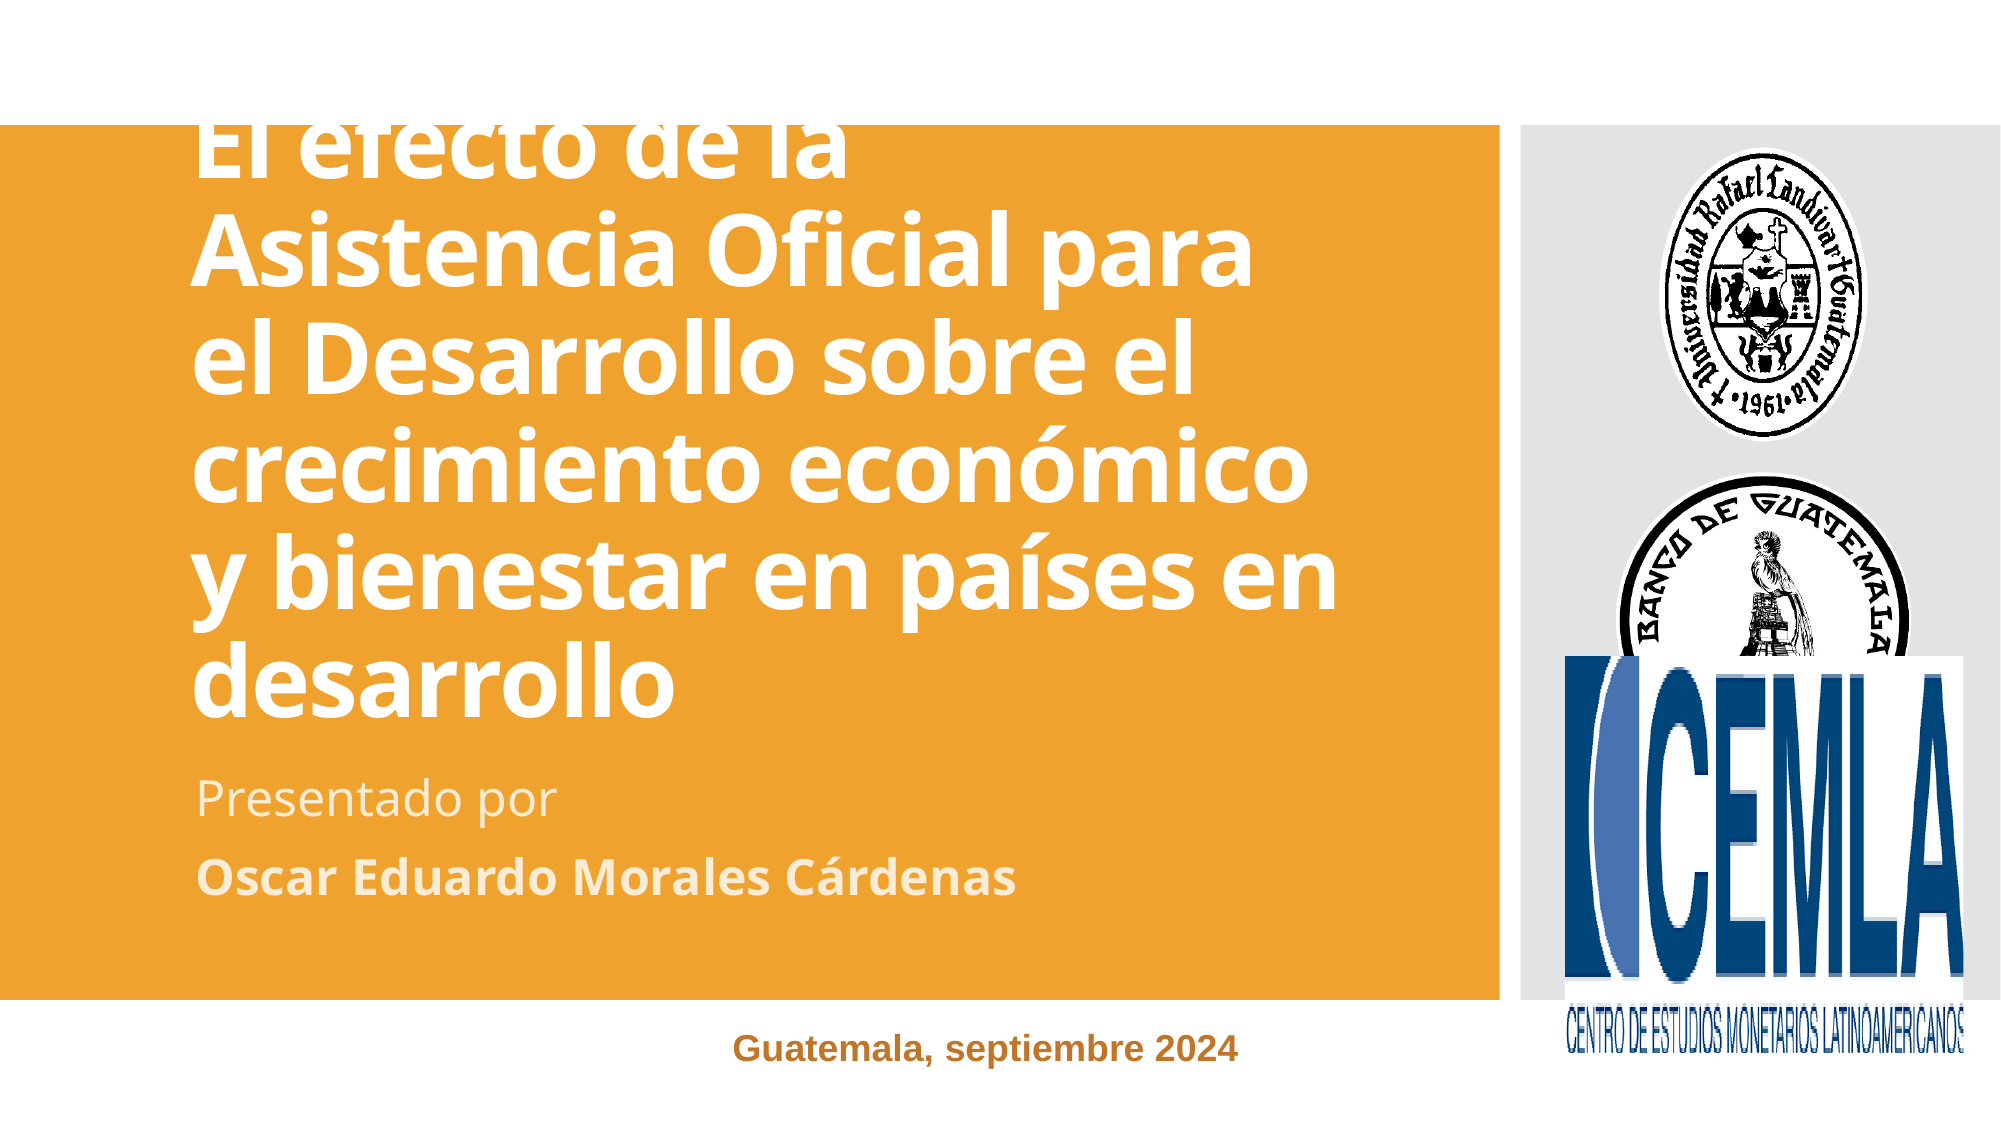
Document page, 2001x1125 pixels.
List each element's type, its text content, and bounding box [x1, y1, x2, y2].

subtitle Presentado por Oscar Eduardo Morales Cárdenas [180, 766, 1381, 917]
text_box Guatemala, septiembre 2024 [717, 1016, 1253, 1077]
title El efecto de la Asistencia Oficial para el Desarrollo sobre el crecimiento económico y bienestar en países en desarrollo [175, 213, 1376, 747]
picture [1658, 147, 1868, 442]
text_box [1615, 72, 2000, 148]
picture [1564, 472, 1964, 1053]
